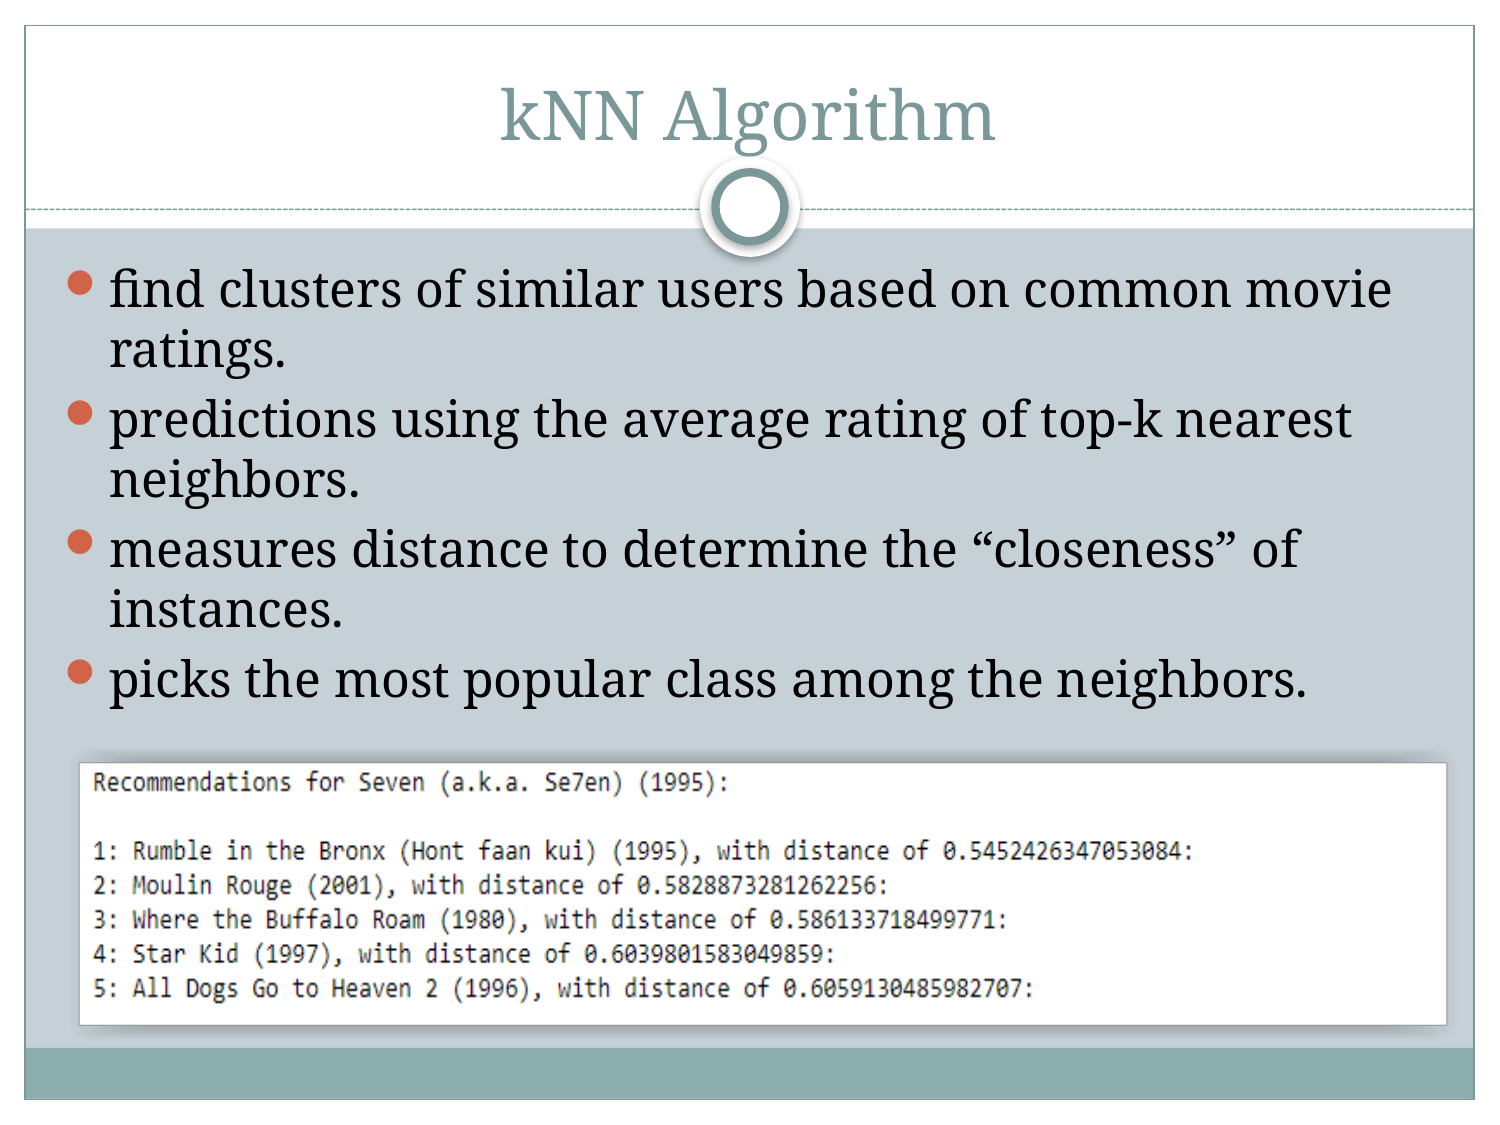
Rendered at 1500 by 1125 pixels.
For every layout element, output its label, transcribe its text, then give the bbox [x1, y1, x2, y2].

list find clusters of similar users based on common movie ratings. predictions using the average rating of top-k nearest neighbors. measures distance to determine the “closeness” of instances. picks the most popular class among the neighbors. [49, 250, 1445, 1001]
picture [64, 745, 1462, 1042]
title kNN Algorithm [49, 37, 1450, 162]
